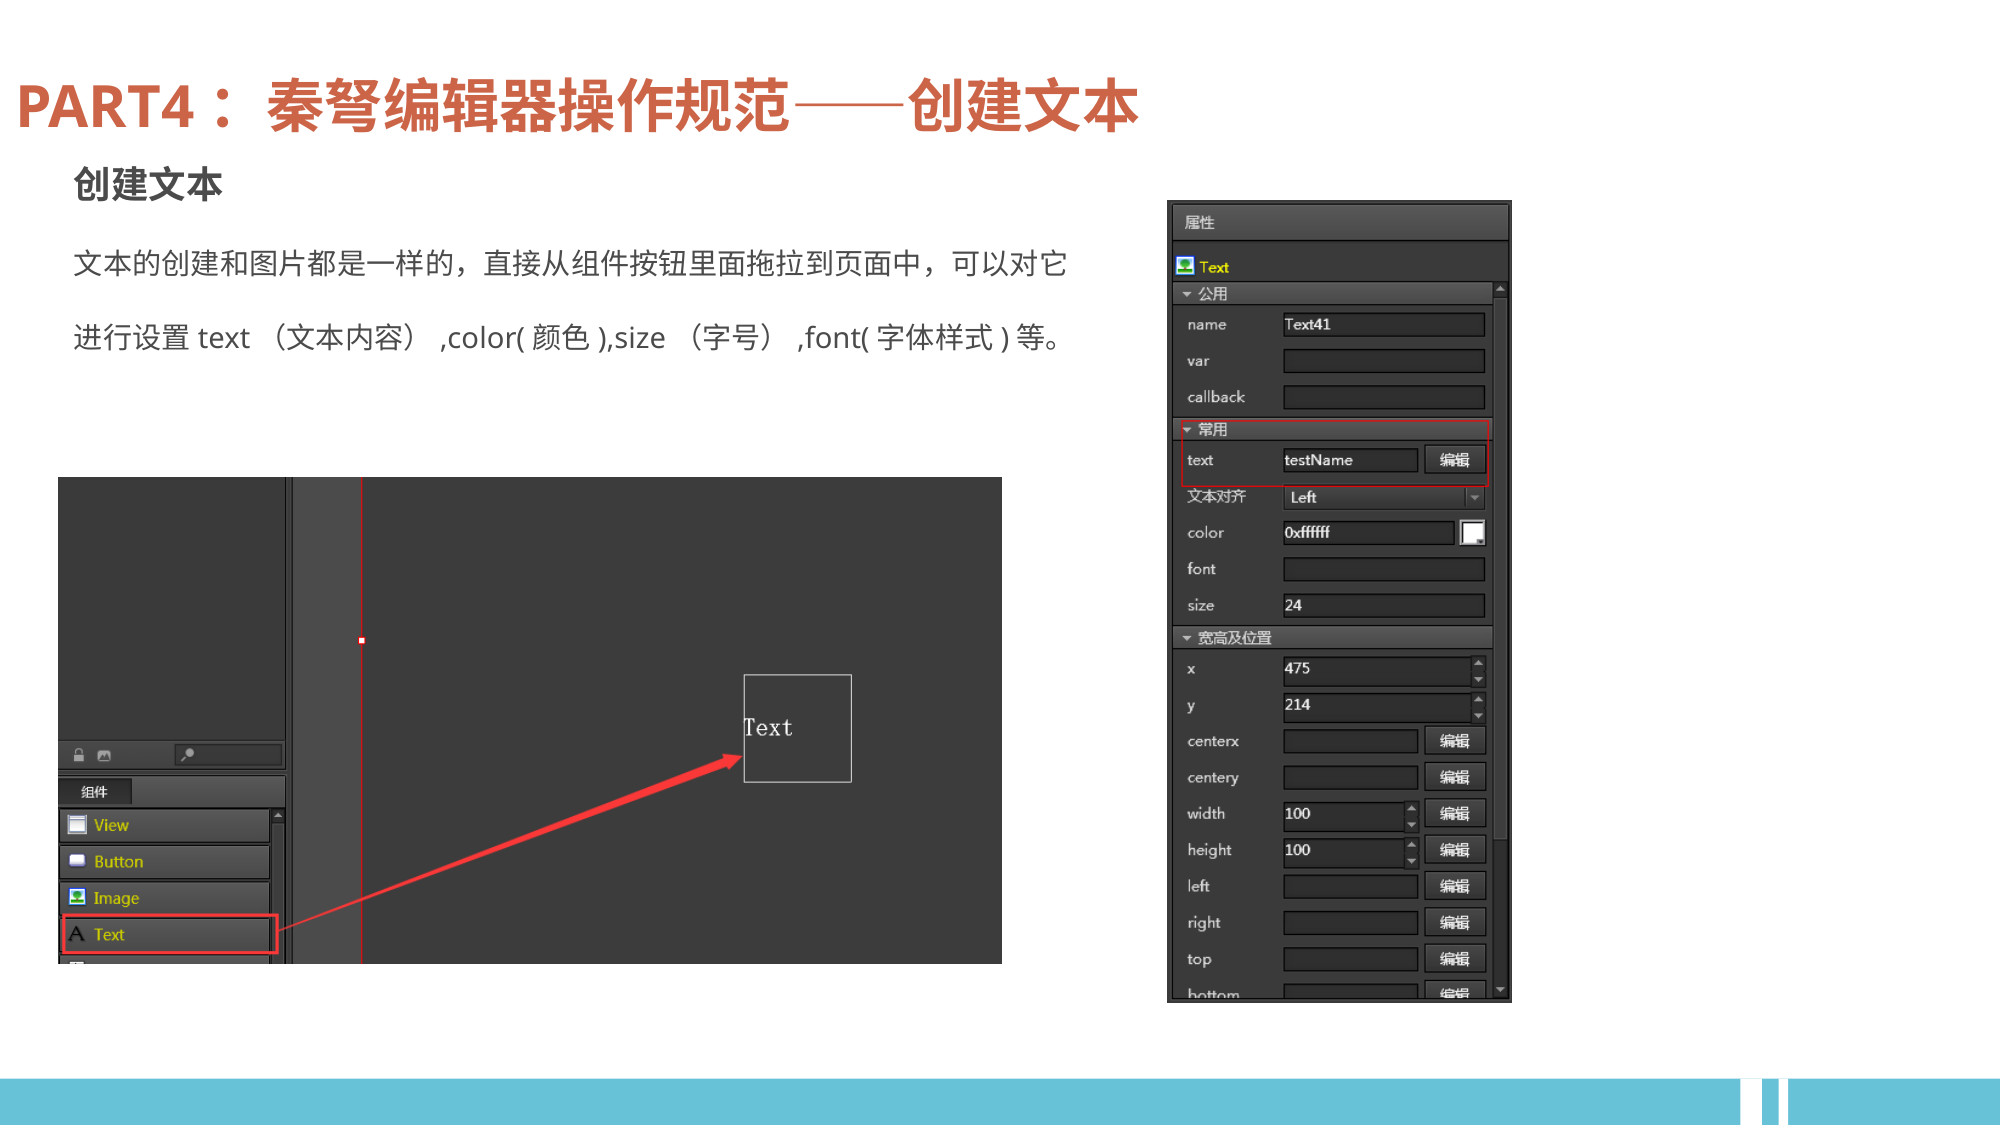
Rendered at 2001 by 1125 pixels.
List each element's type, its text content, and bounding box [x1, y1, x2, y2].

list 创建文本 文本的创建和图片都是一样的，直接从组件按钮里面拖拉到页面中，可以对它 进行设置text（文本内容）,color(颜色),size（字号）,font(字体样式)等。 [58, 159, 1784, 1067]
picture [1167, 200, 1512, 1003]
picture [58, 477, 1002, 964]
title PART4：秦弩编辑器操作规范——创建文本 [0, 0, 1725, 218]
